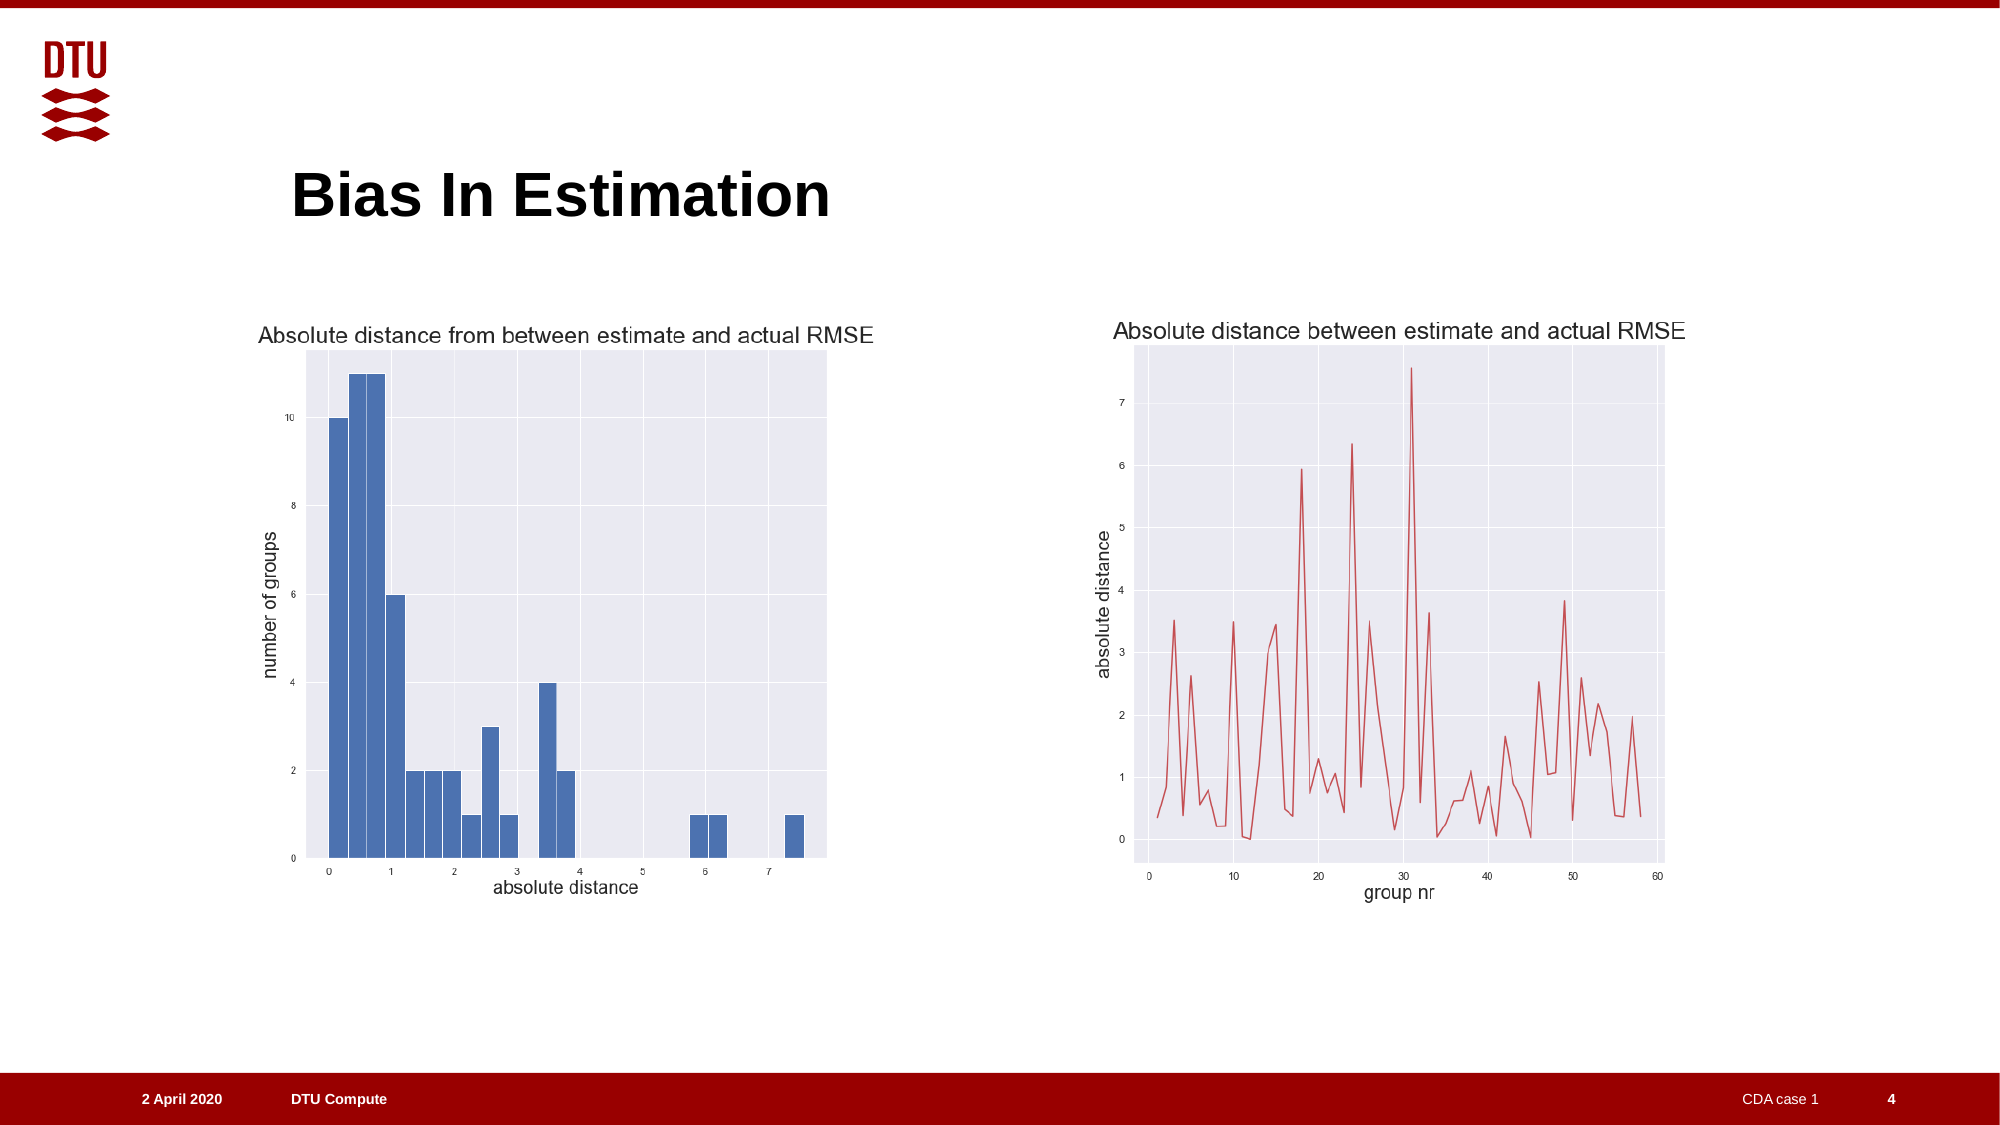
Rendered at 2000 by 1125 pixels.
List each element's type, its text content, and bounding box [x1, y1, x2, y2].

slide_number 4 [1887, 1073, 1959, 1125]
picture [1046, 256, 1768, 948]
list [220, 256, 906, 943]
picture [220, 268, 894, 943]
title Bias In Estimation [291, 69, 1819, 230]
